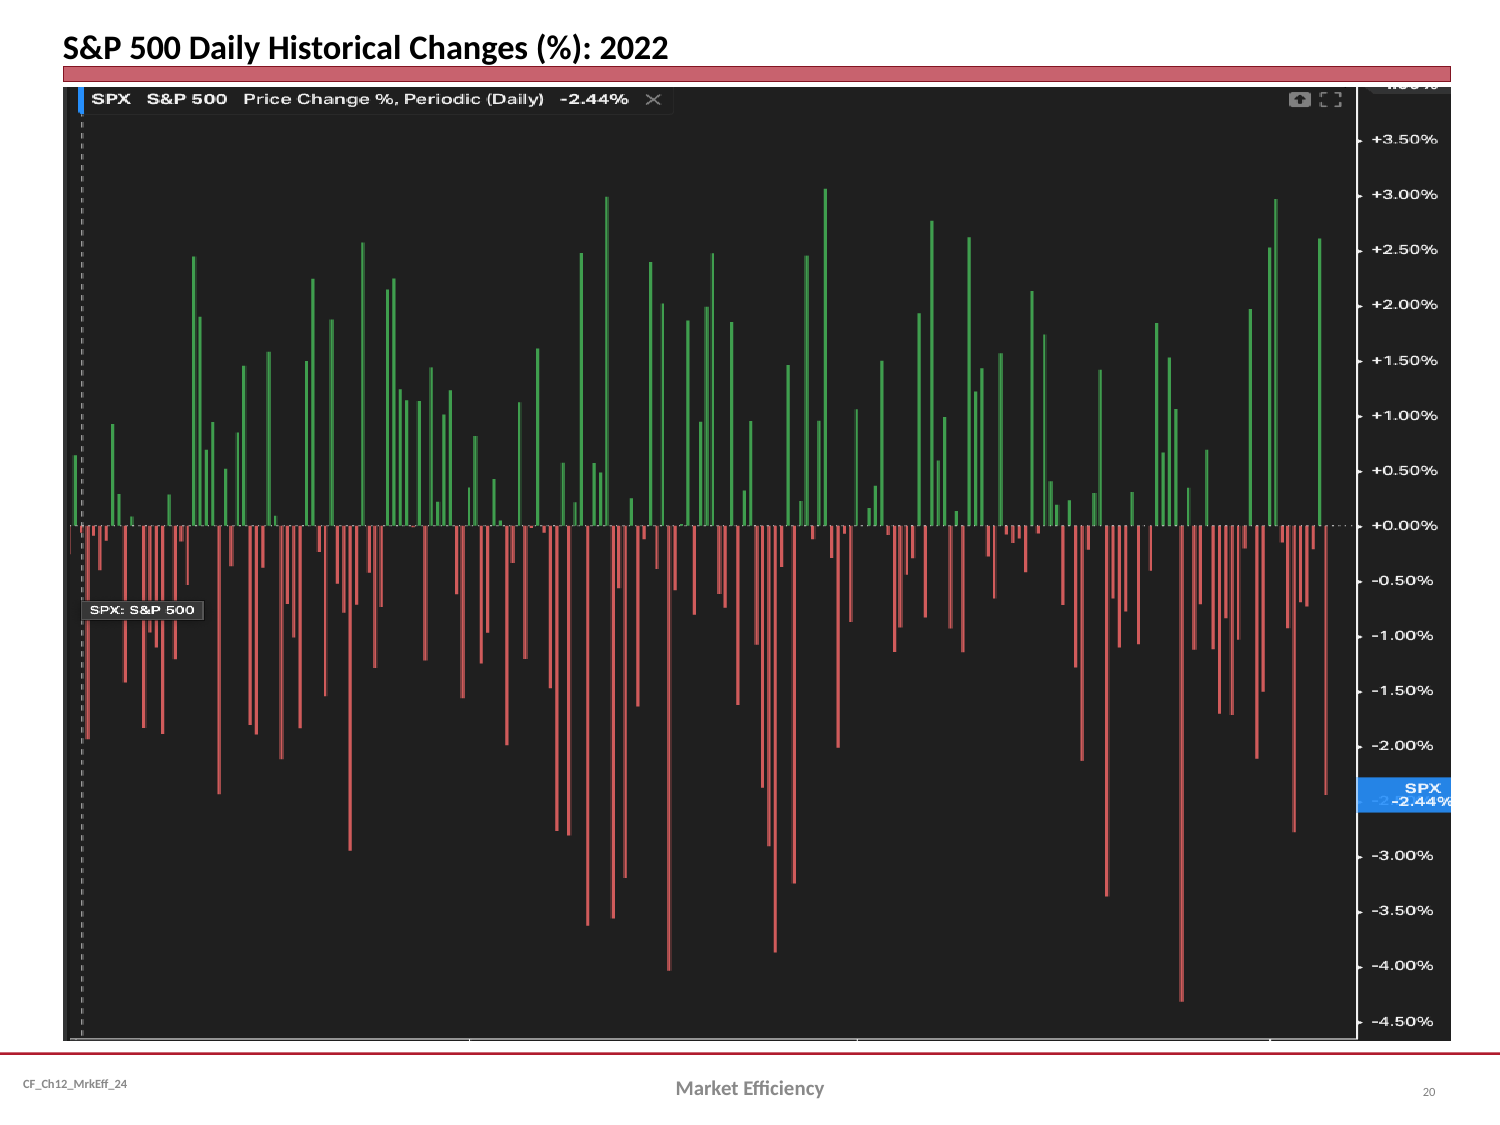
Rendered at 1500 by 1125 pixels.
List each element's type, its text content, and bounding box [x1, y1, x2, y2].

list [62, 87, 1451, 1042]
slide_number 20 [1375, 1061, 1451, 1122]
title S&P 500 Daily Historical Changes (%): 2022 [62, 6, 1451, 67]
footer Market Efficiency [512, 1056, 988, 1117]
